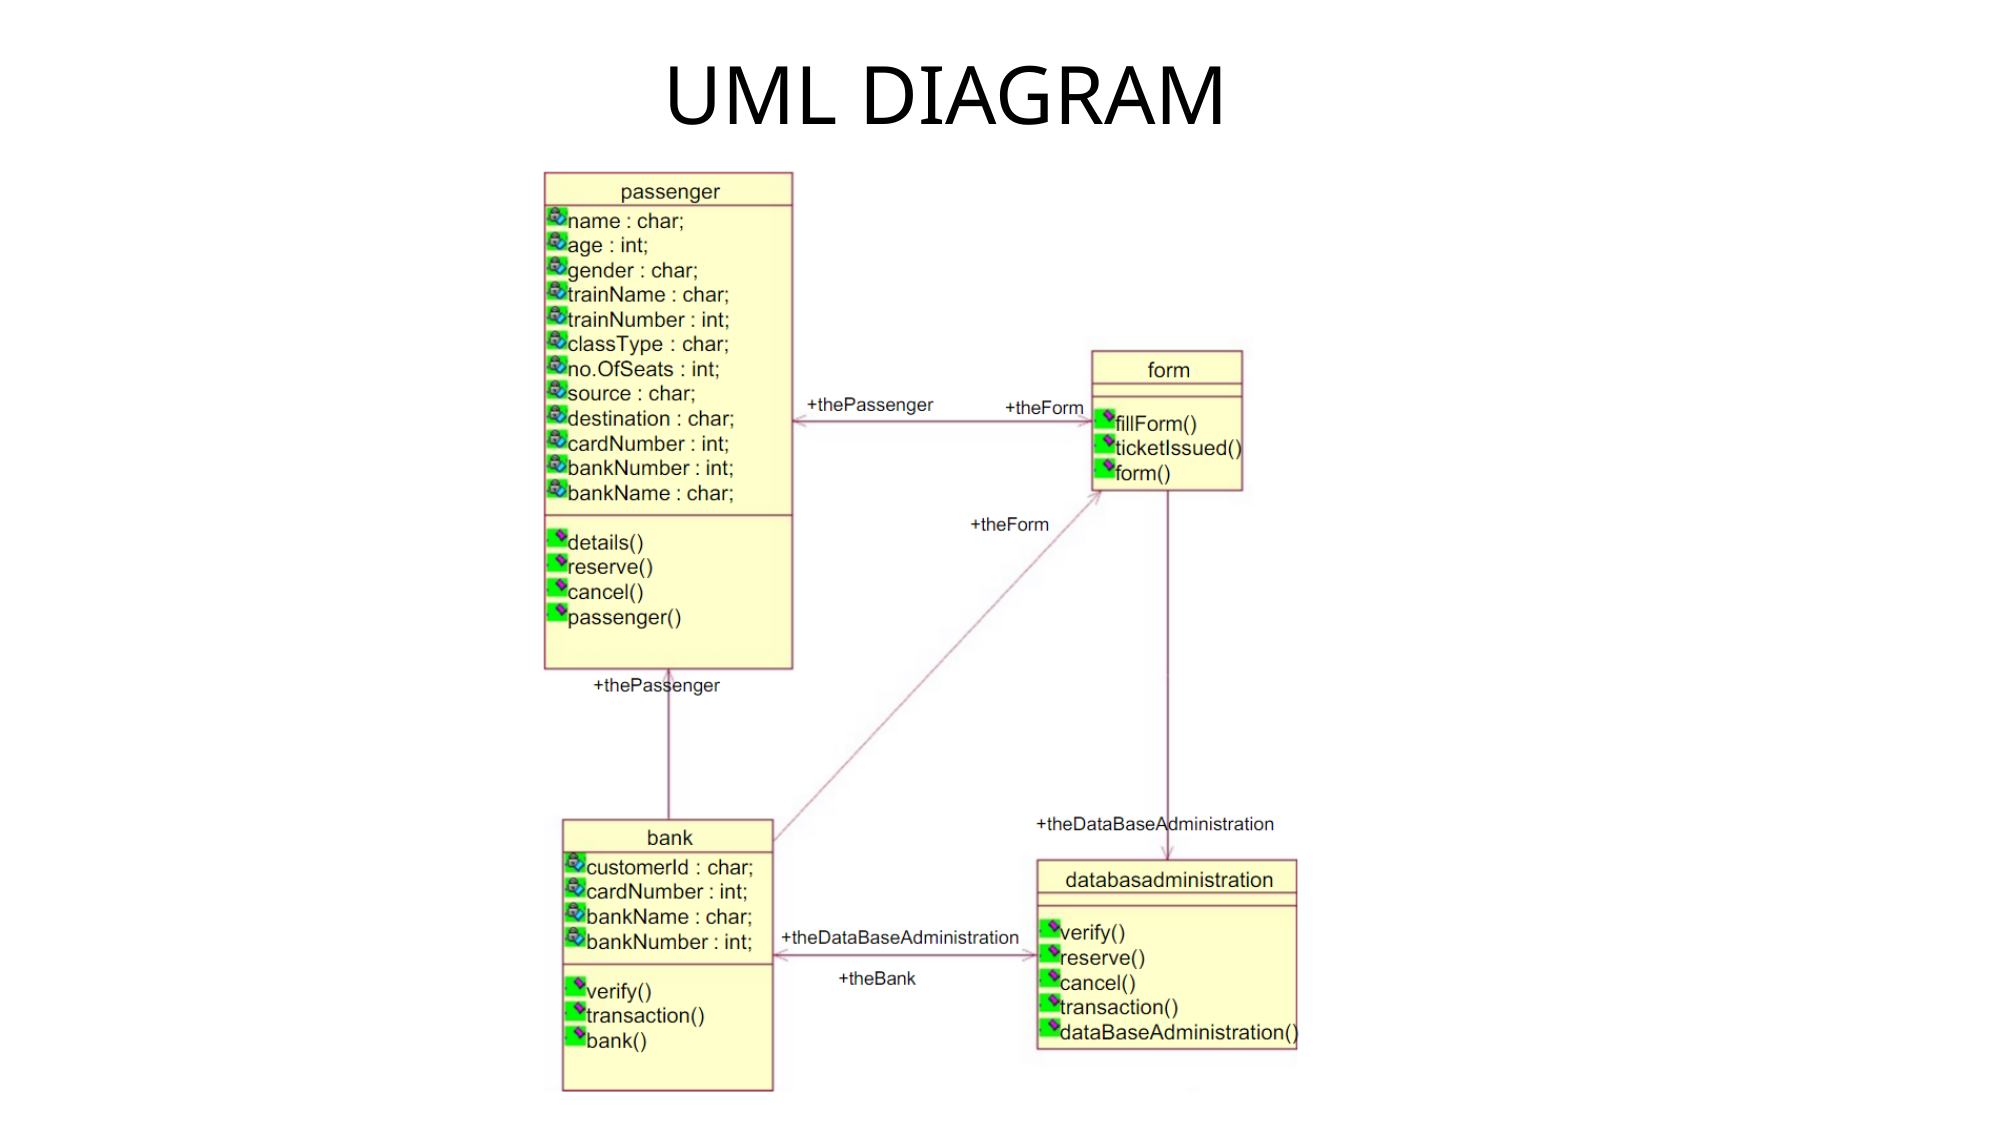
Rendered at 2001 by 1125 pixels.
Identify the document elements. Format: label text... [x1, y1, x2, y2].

title UML DIAGRAM [639, 42, 1255, 155]
picture [497, 165, 1310, 1113]
